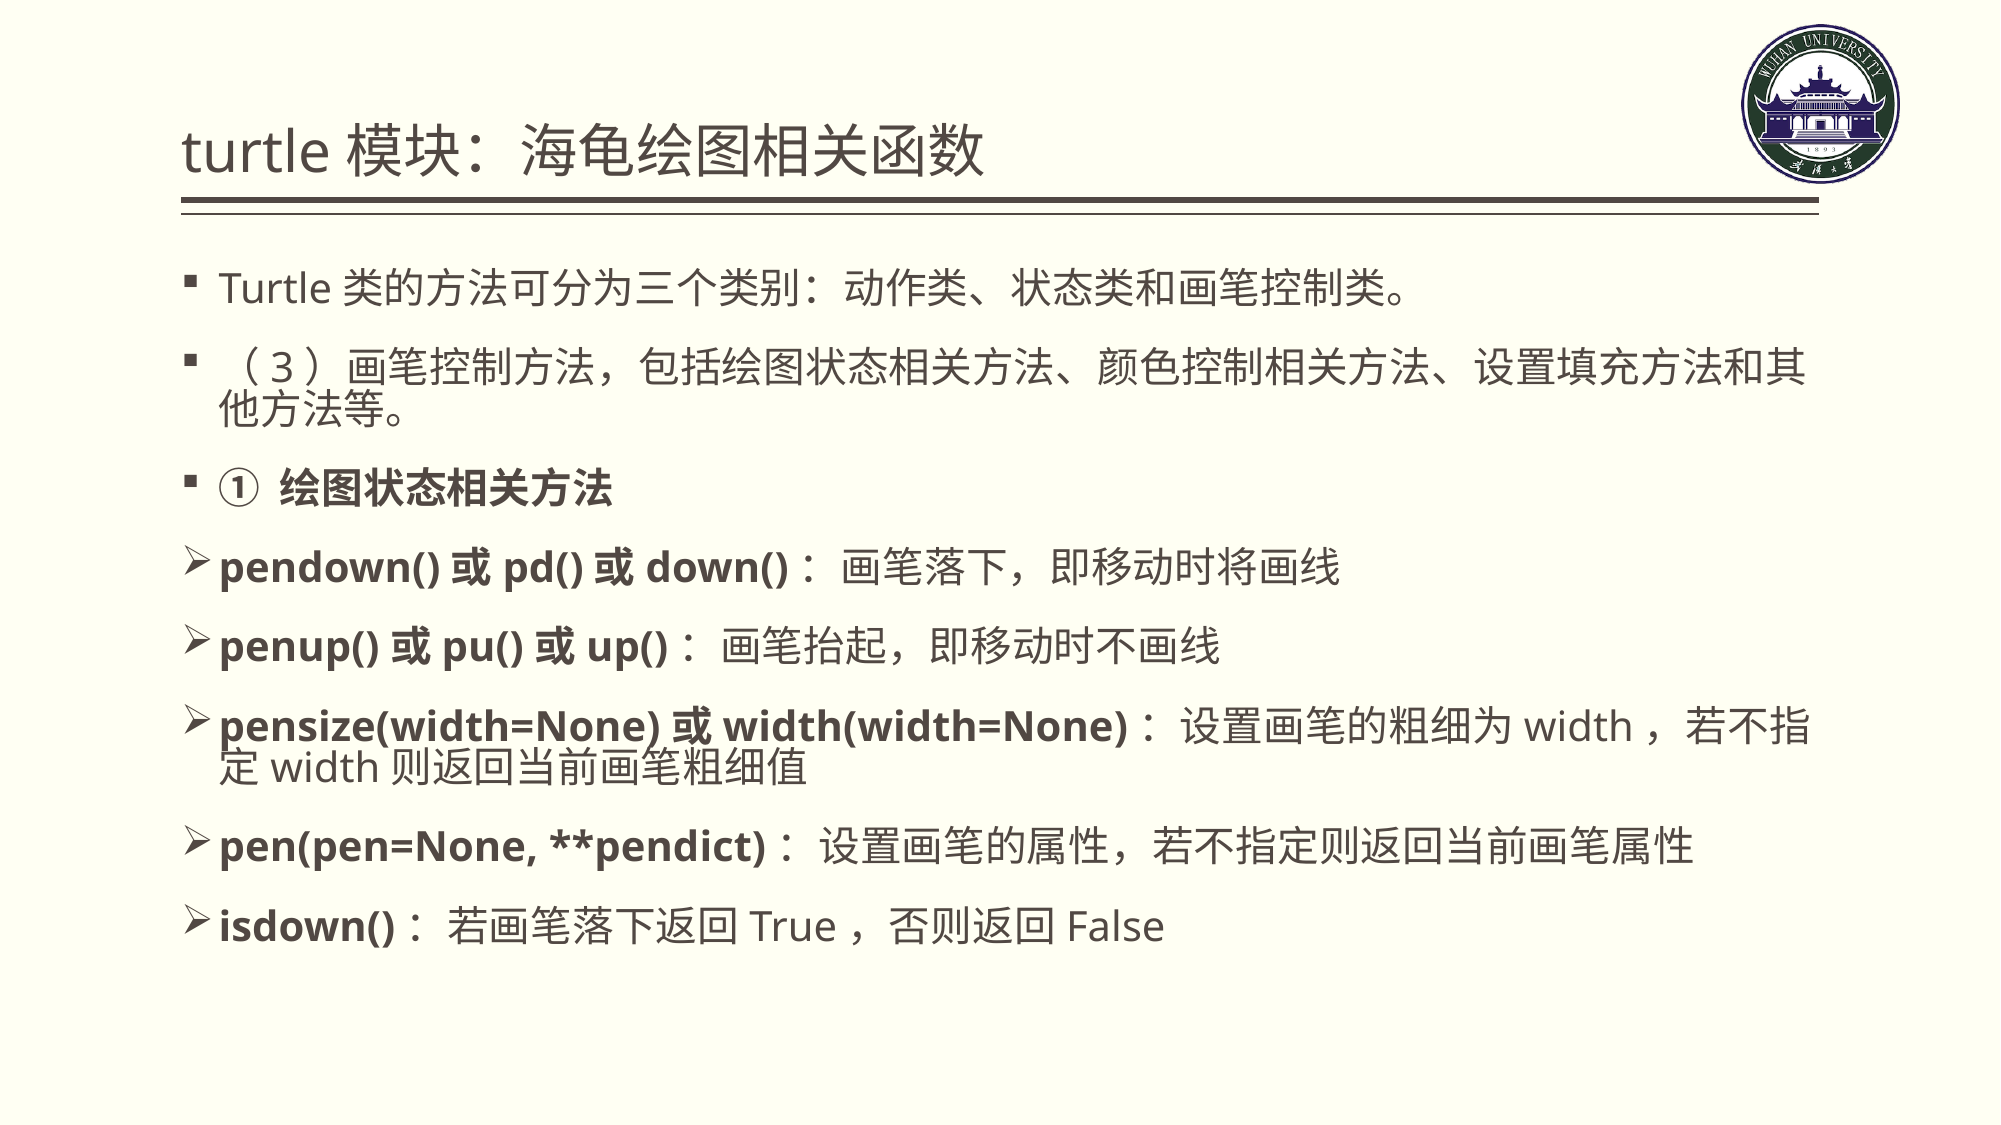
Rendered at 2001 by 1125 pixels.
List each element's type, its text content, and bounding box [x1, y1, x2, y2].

title turtle模块：海龟绘图相关函数 [181, 12, 1819, 193]
list Turtle类的方法可分为三个类别：动作类、状态类和画笔控制类。 （3）画笔控制方法，包括绘图状态相关方法、颜色控制相关方法、设置填充方法和其他方法等。 ① 绘图状态相关方法 pendown()或pd()或down()：画笔落下，即移动时将画线 penup()或pu()或up()：画笔抬起，即移动时不画线 pensize(width=None)或width(width=None)：设置画笔的粗细为width，若不指定width则返回当前画笔粗细值 pen(pen=None, **pendict)：设置画笔的属性，若不指定则返回当前画笔属性 isdown()：若画笔落下返回True，否则返回False [181, 262, 1819, 1125]
picture [1819, 24, 1900, 184]
